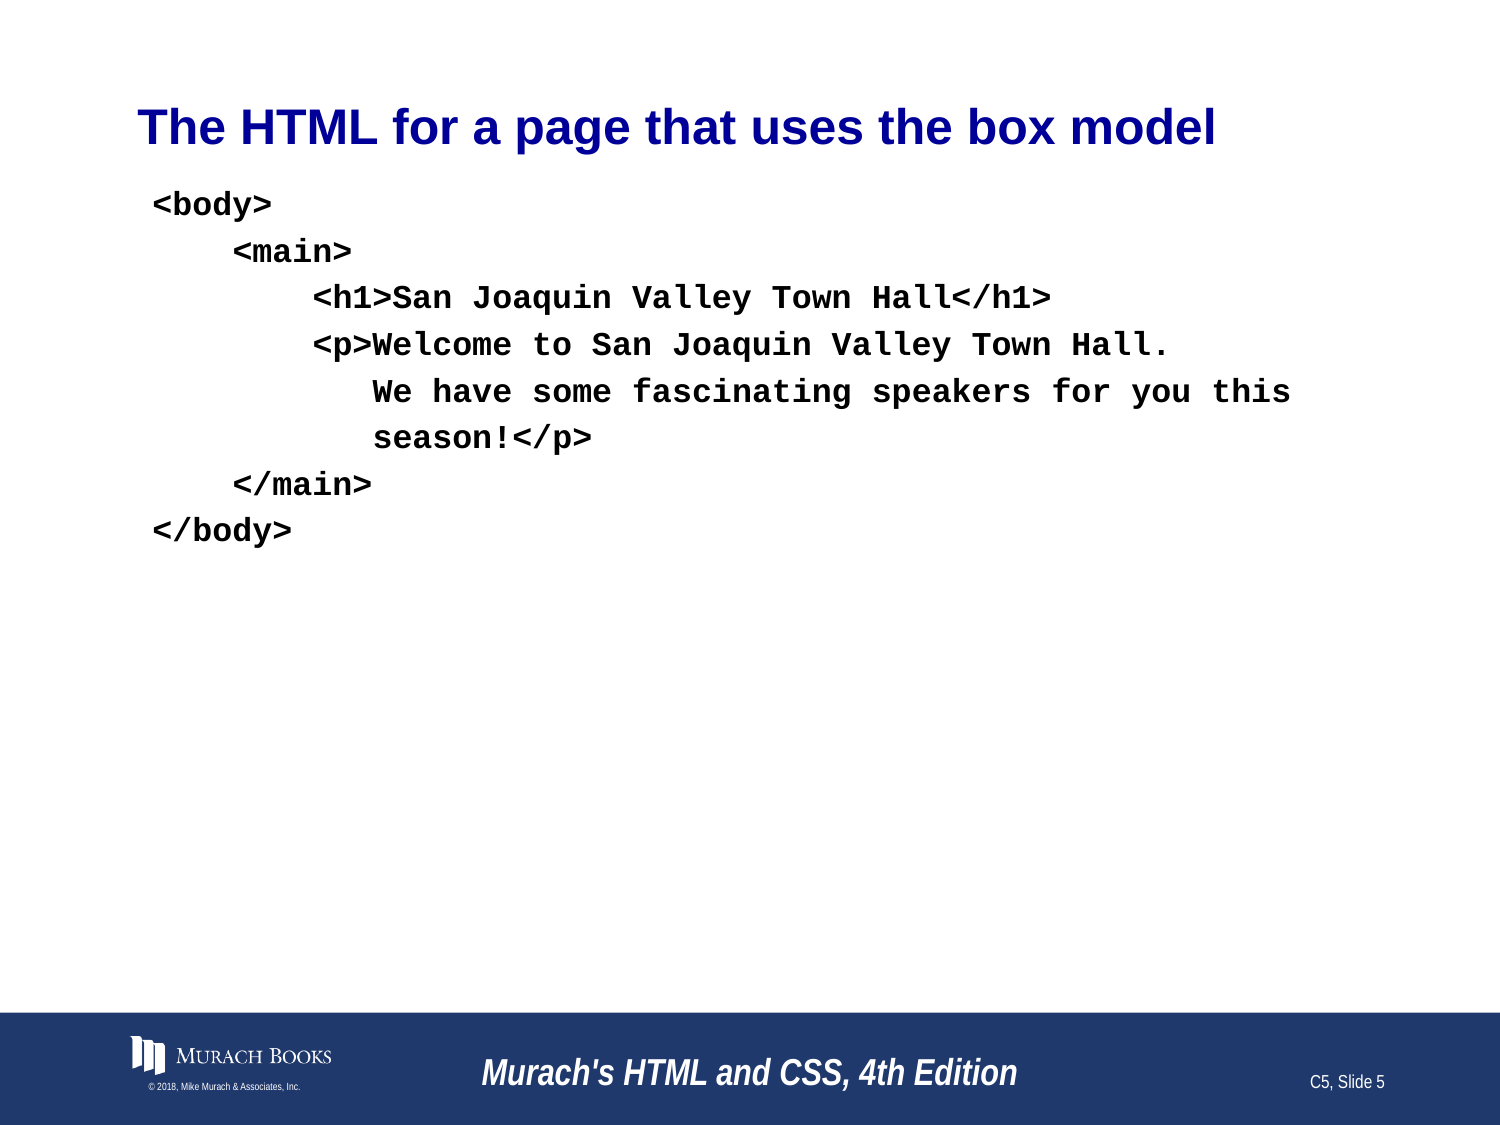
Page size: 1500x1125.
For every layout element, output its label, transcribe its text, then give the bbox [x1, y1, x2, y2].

title The HTML for a page that uses the box model [137, 94, 1338, 156]
list <body> <main> <h1>San Joaquin Valley Town Hall</h1> <p>Welcome to San Joaquin Valley Town Hall. We have some fascinating speakers for you this season!</p> </main> </body> [137, 174, 1350, 975]
footer © 2018, Mike Murach & Associates, Inc. [0, 1025, 450, 1100]
slide_number C5, Slide 5 [1087, 1025, 1400, 1100]
slide_number Murach's HTML and CSS, 4th Edition [450, 1025, 1050, 1100]
